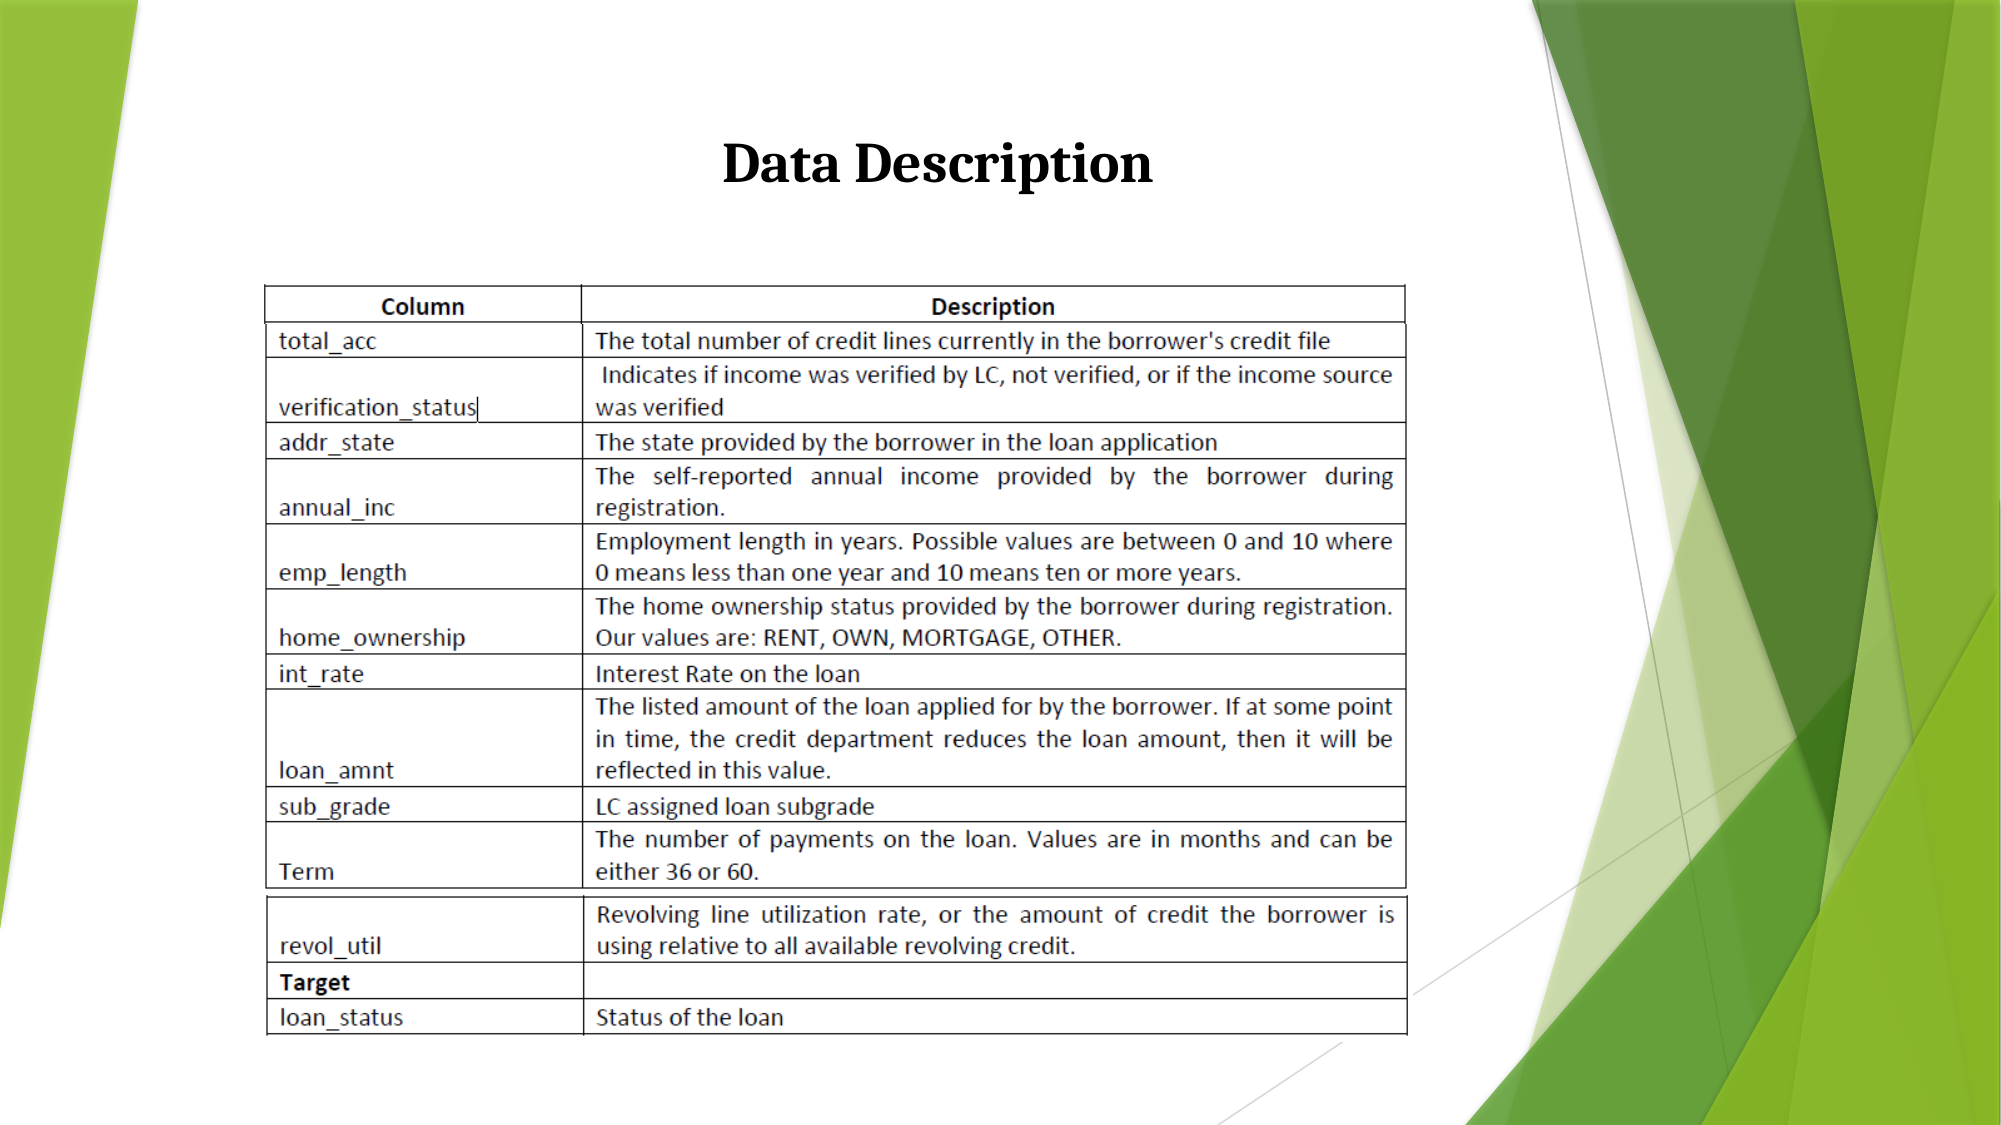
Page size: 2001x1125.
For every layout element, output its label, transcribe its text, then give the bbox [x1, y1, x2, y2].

picture [252, 317, 1413, 1043]
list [258, 283, 1407, 325]
title Data Description Data collection and Exploration [188, 117, 1689, 271]
